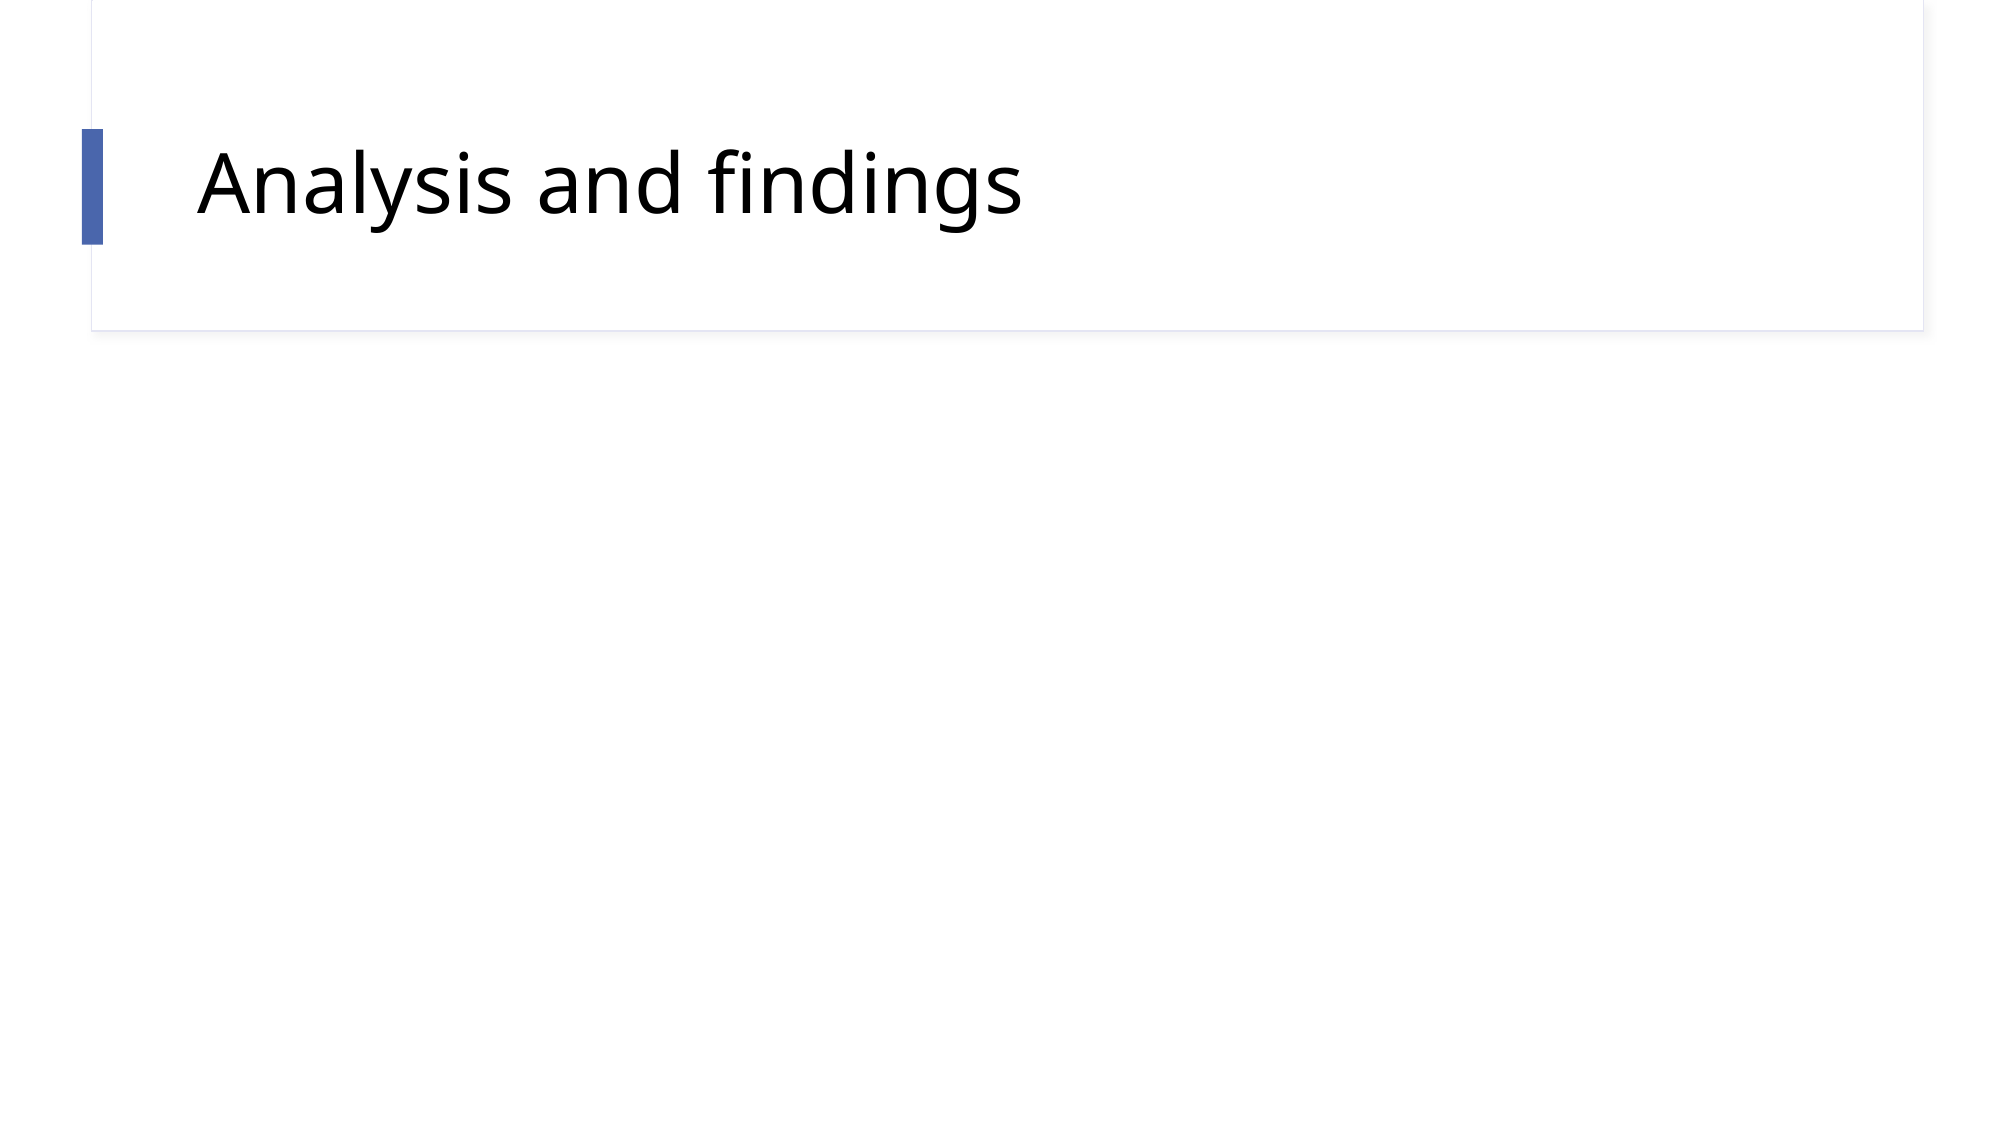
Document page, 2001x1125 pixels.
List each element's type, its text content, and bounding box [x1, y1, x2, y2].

title Analysis and findings [183, 90, 1851, 284]
